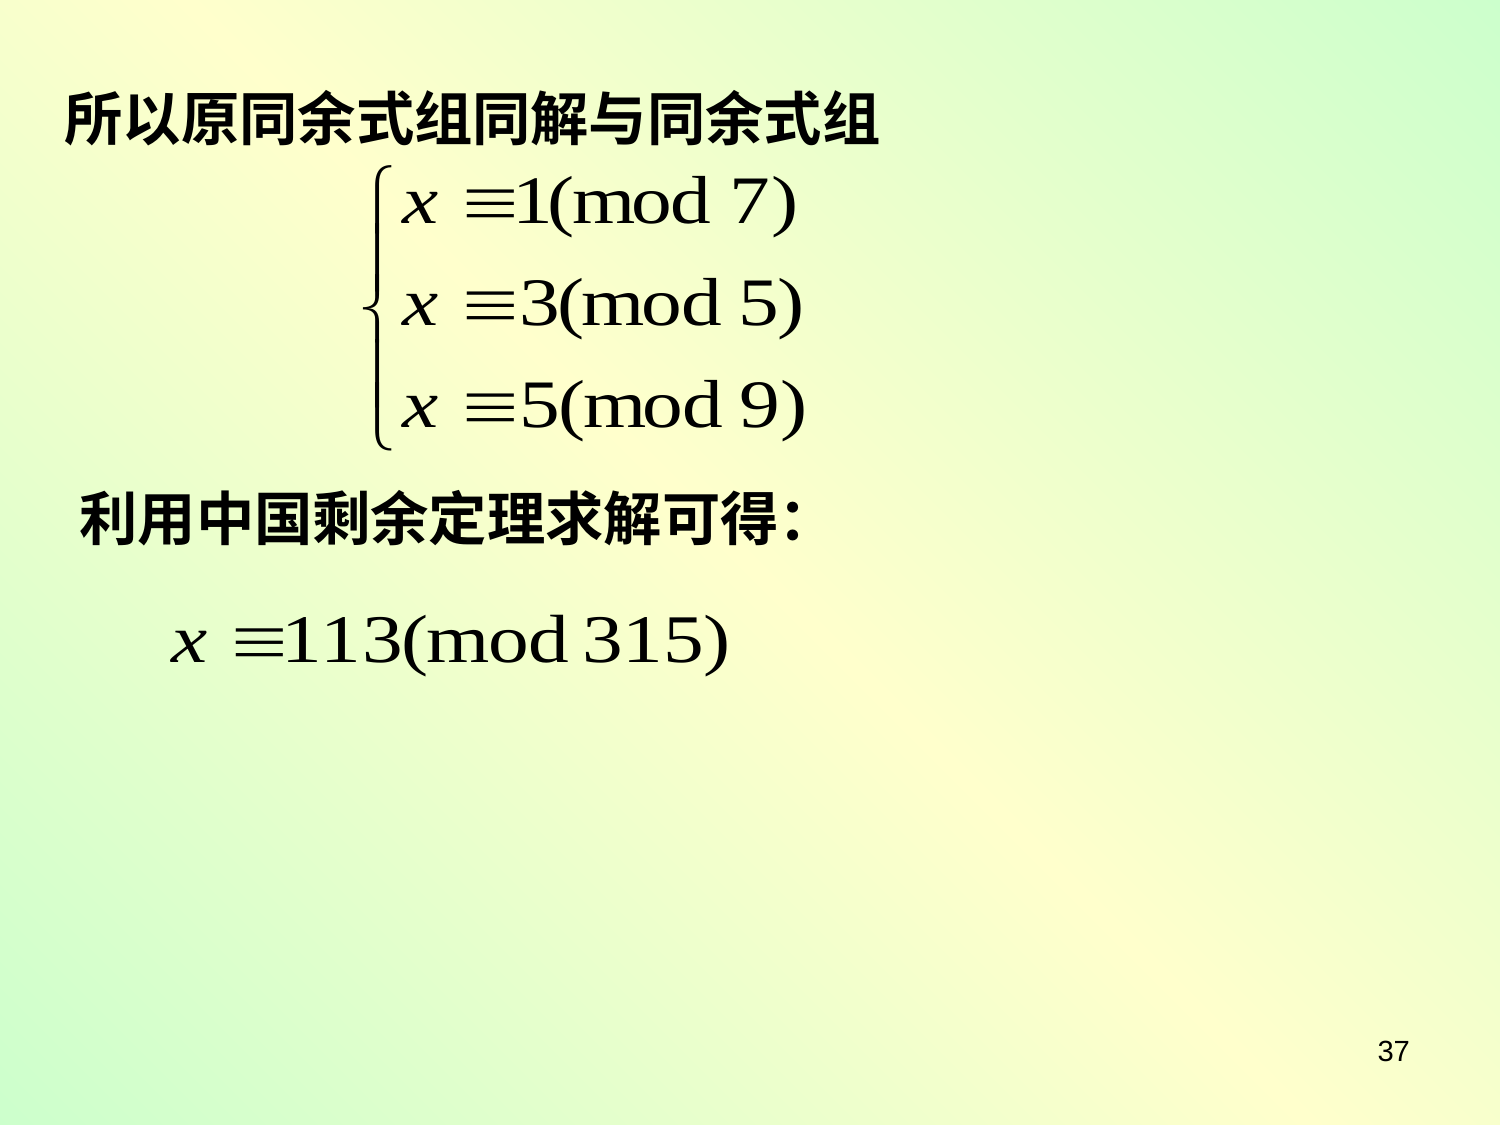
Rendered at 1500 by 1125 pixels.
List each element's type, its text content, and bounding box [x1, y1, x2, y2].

slide_number 37 [1074, 1024, 1425, 1103]
text_box 所以原同余式组同解与同余式组 [49, 75, 963, 160]
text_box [345, 149, 821, 467]
text_box 利用中国剩余定理求解可得： [64, 474, 852, 630]
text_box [154, 599, 746, 691]
